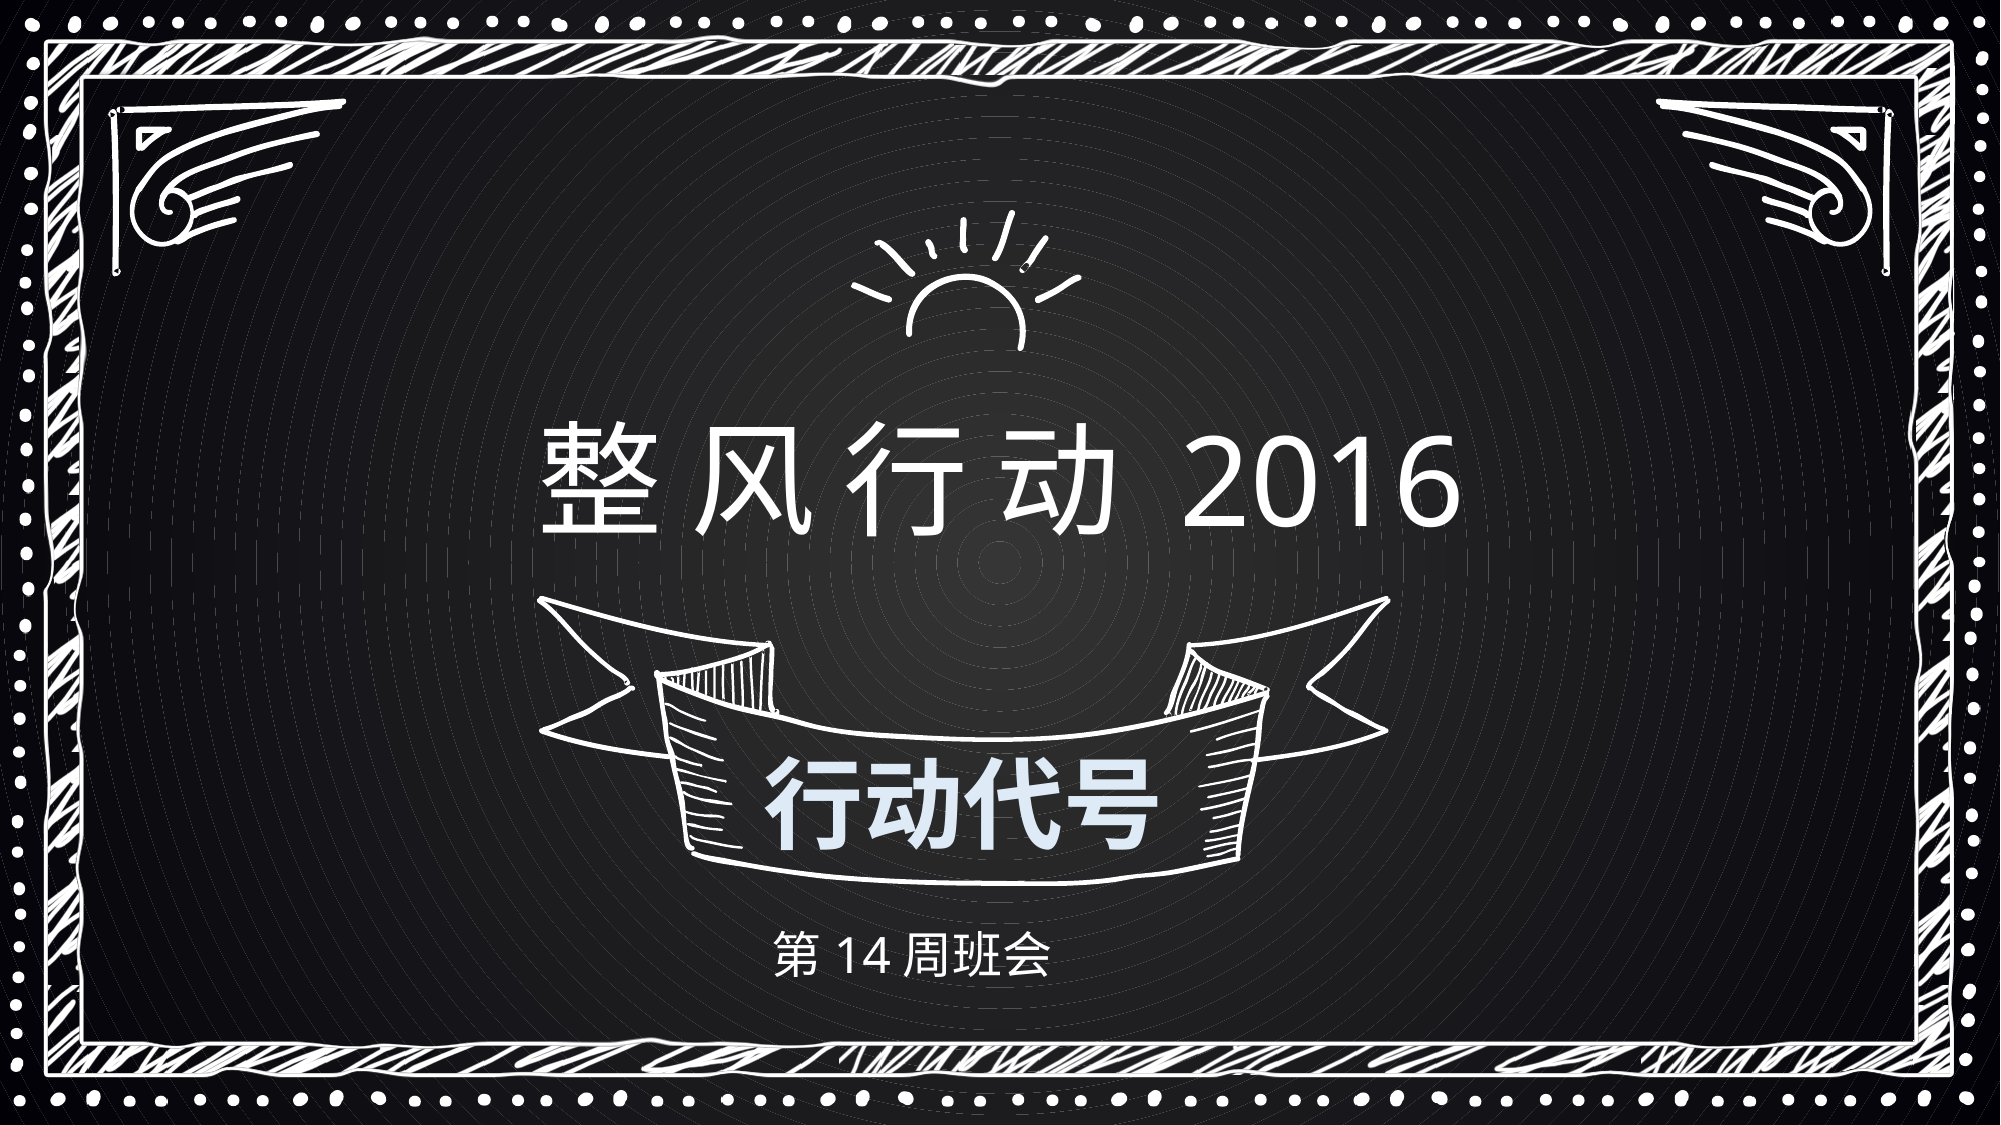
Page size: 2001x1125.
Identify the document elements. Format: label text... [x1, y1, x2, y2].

text_box 第14周班会 [757, 910, 1181, 991]
picture [9, 15, 1991, 1107]
text_box 整 风 行 动 2016 [107, 394, 1895, 559]
